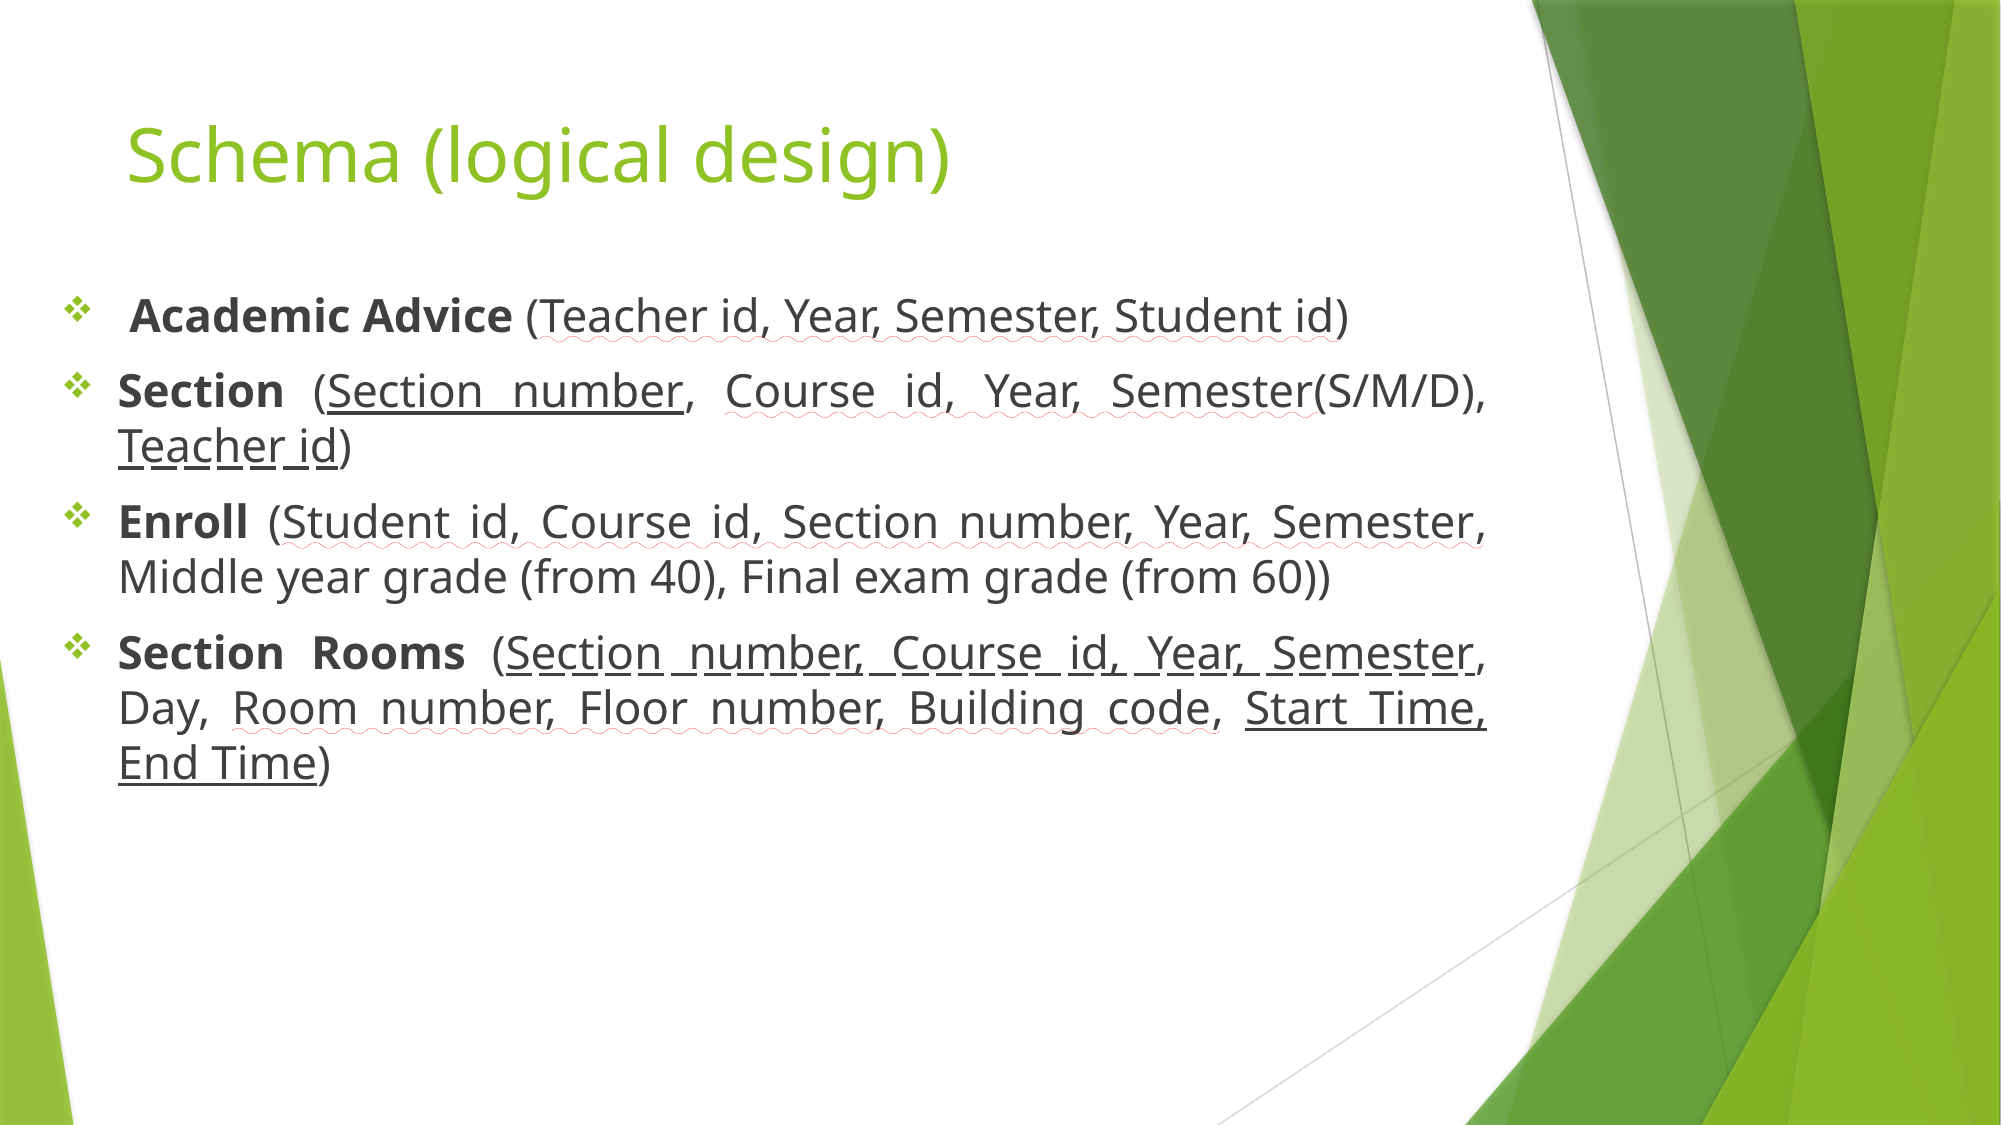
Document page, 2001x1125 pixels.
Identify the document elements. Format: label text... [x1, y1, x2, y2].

title Schema (logical design) [111, 99, 1522, 257]
list Academic Advice (Teacher id, Year, Semester, Student id) Section (Section number, Course id, Year, Semester(S/M/D), Teacher id) Enroll (Student id, Course id, Section number, Year, Semester, Middle year grade (from 40), Final exam grade (from 60)) Section Rooms (Section number, Course id, Year, Semester, Day, Room number, Floor number, Building code, Start Time, End Time) [46, 203, 1503, 1125]
